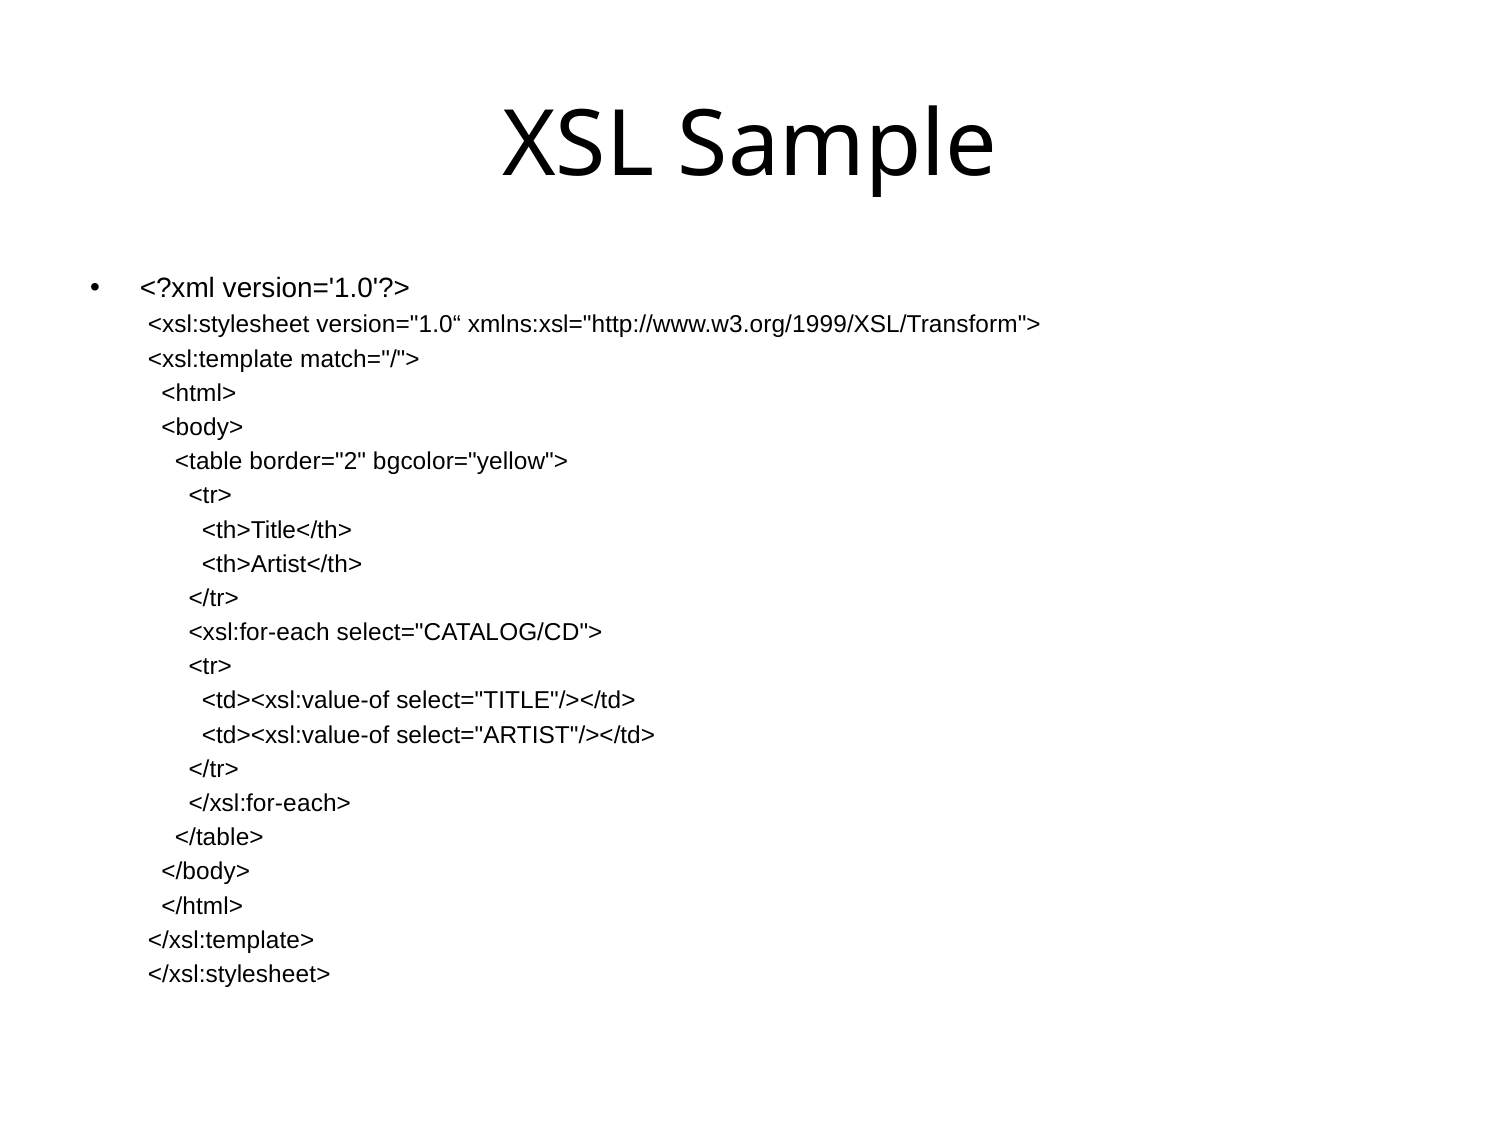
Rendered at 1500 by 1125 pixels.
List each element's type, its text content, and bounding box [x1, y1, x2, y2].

title XSL Sample [74, 44, 1426, 233]
list <?xml version='1.0'?> <xsl:stylesheet version="1.0“ xmlns:xsl="http://www.w3.org/1999/XSL/Transform"> <xsl:template match="/"> <html> <body> <table border="2" bgcolor="yellow"> <tr> <th>Title</th> <th>Artist</th> </tr> <xsl:for-each select="CATALOG/CD"> <tr> <td><xsl:value-of select="TITLE"/></td> <td><xsl:value-of select="ARTIST"/></td> </tr> </xsl:for-each> </table> </body> </html> </xsl:template> </xsl:stylesheet> [74, 262, 1426, 1006]
